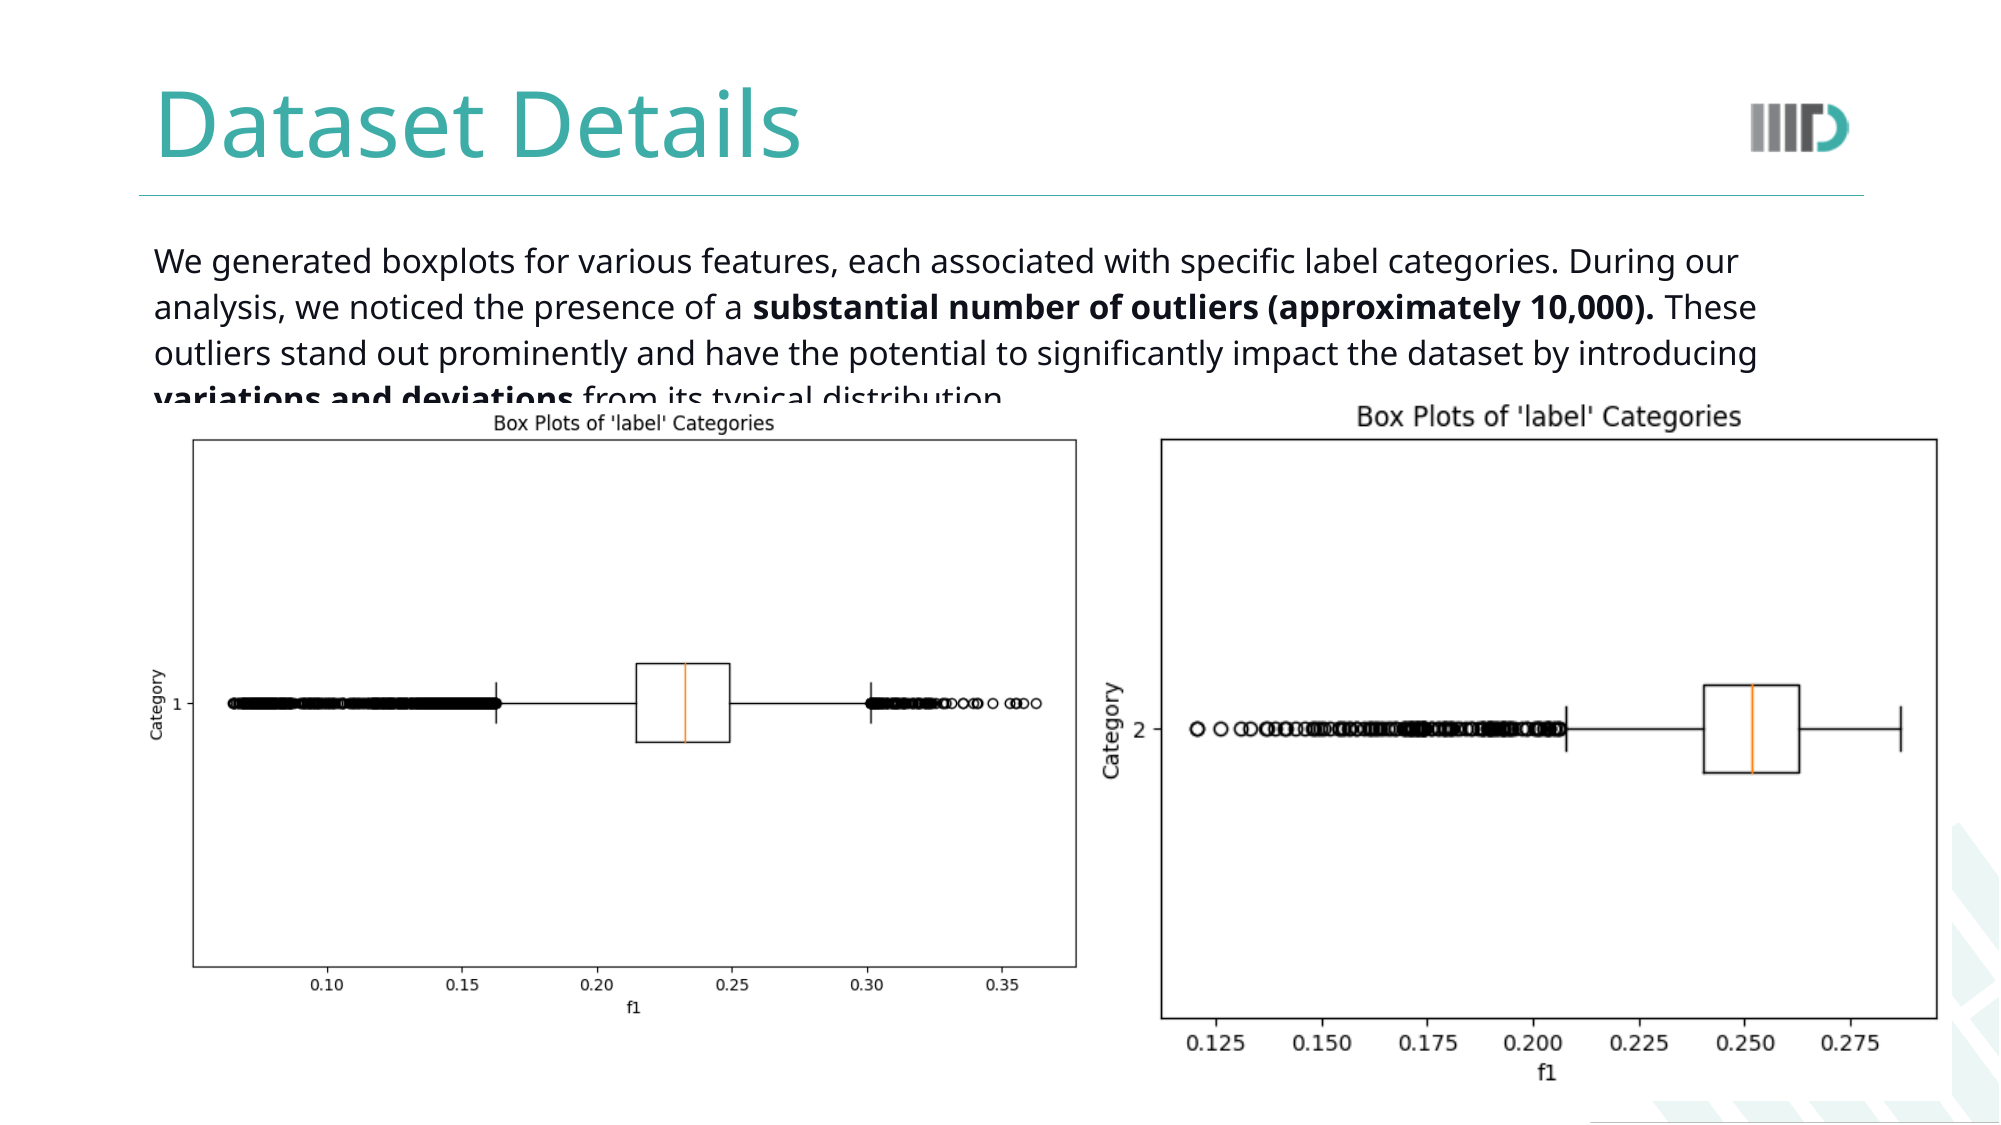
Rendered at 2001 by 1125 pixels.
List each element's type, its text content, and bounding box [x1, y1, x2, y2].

title Dataset Details [138, 60, 1689, 196]
list We generated boxplots for various features, each associated with specific label categories. During our analysis, we noticed the presence of a substantial number of outliers (approximately 10,000). These outliers stand out prominently and have the potential to significantly impact the dataset by introducing variations and deviations from its typical distribution. [138, 226, 1864, 403]
picture [1732, 91, 1864, 165]
picture [138, 389, 2000, 1125]
